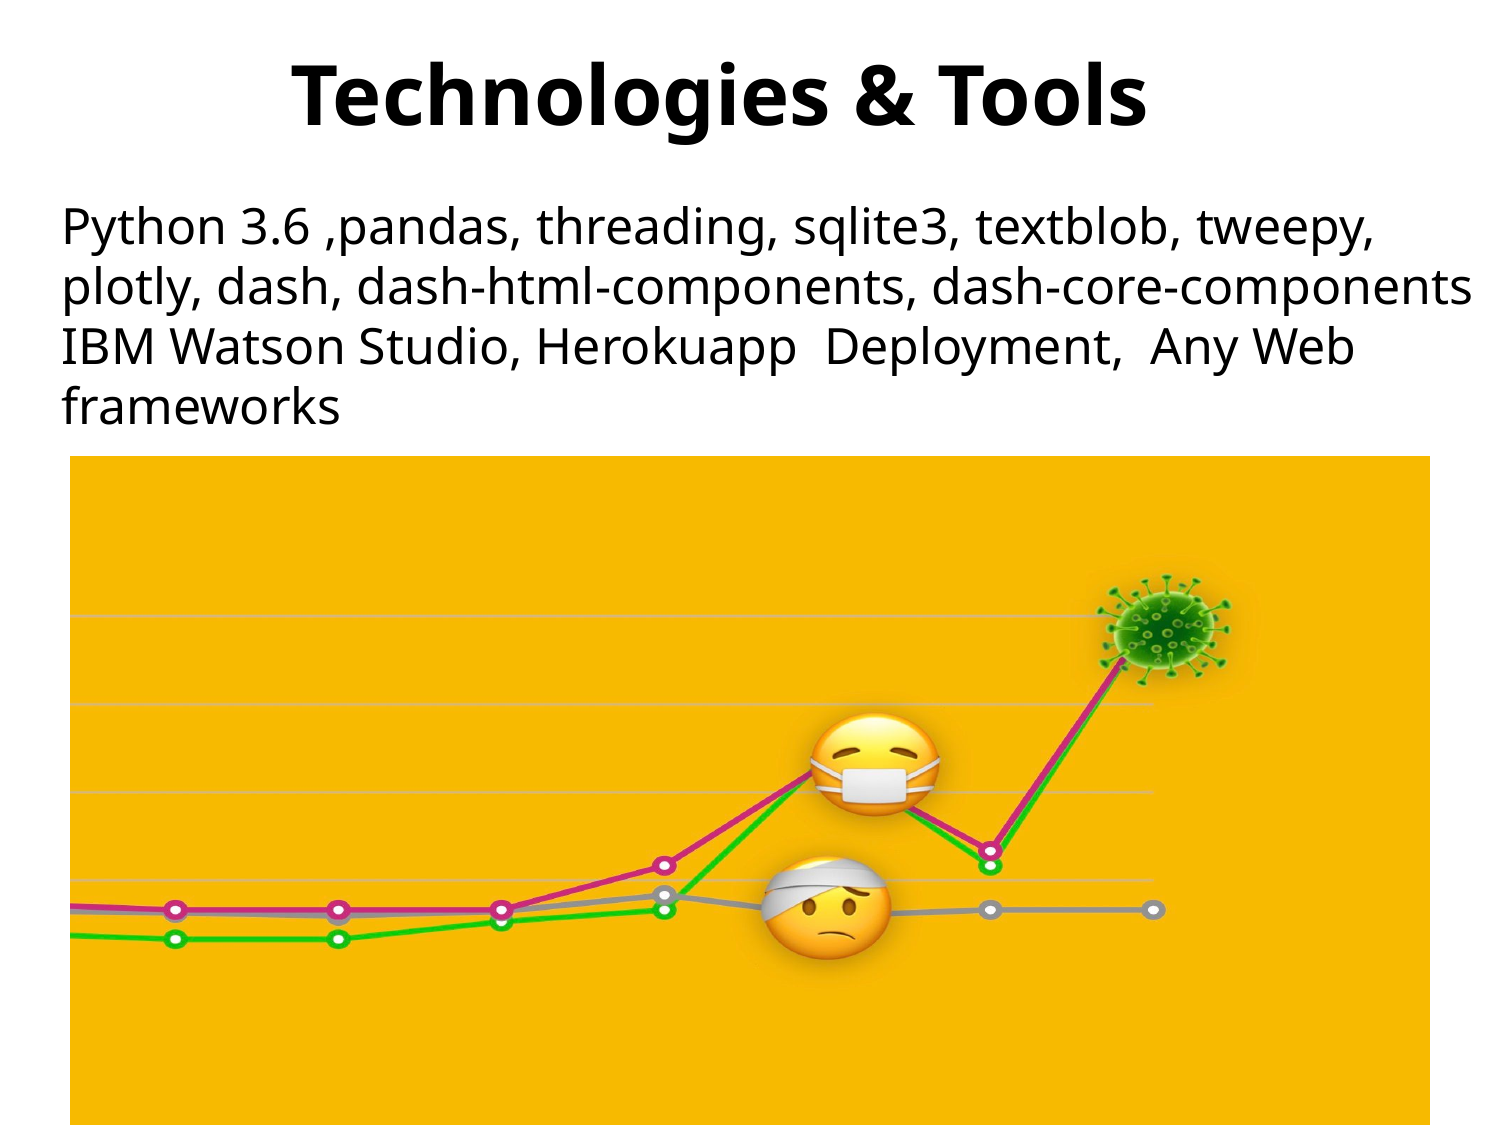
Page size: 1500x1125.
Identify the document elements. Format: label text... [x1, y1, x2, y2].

text_box Technologies & Tools [275, 35, 1187, 150]
text_box Python 3.6 ,pandas, threading, sqlite3, textblob, tweepy, plotly, dash, dash-html-components, dash-core-components IBM Watson Studio, Herokuapp Deployment, Any Web frameworks [46, 187, 1500, 443]
picture [70, 456, 1430, 1125]
